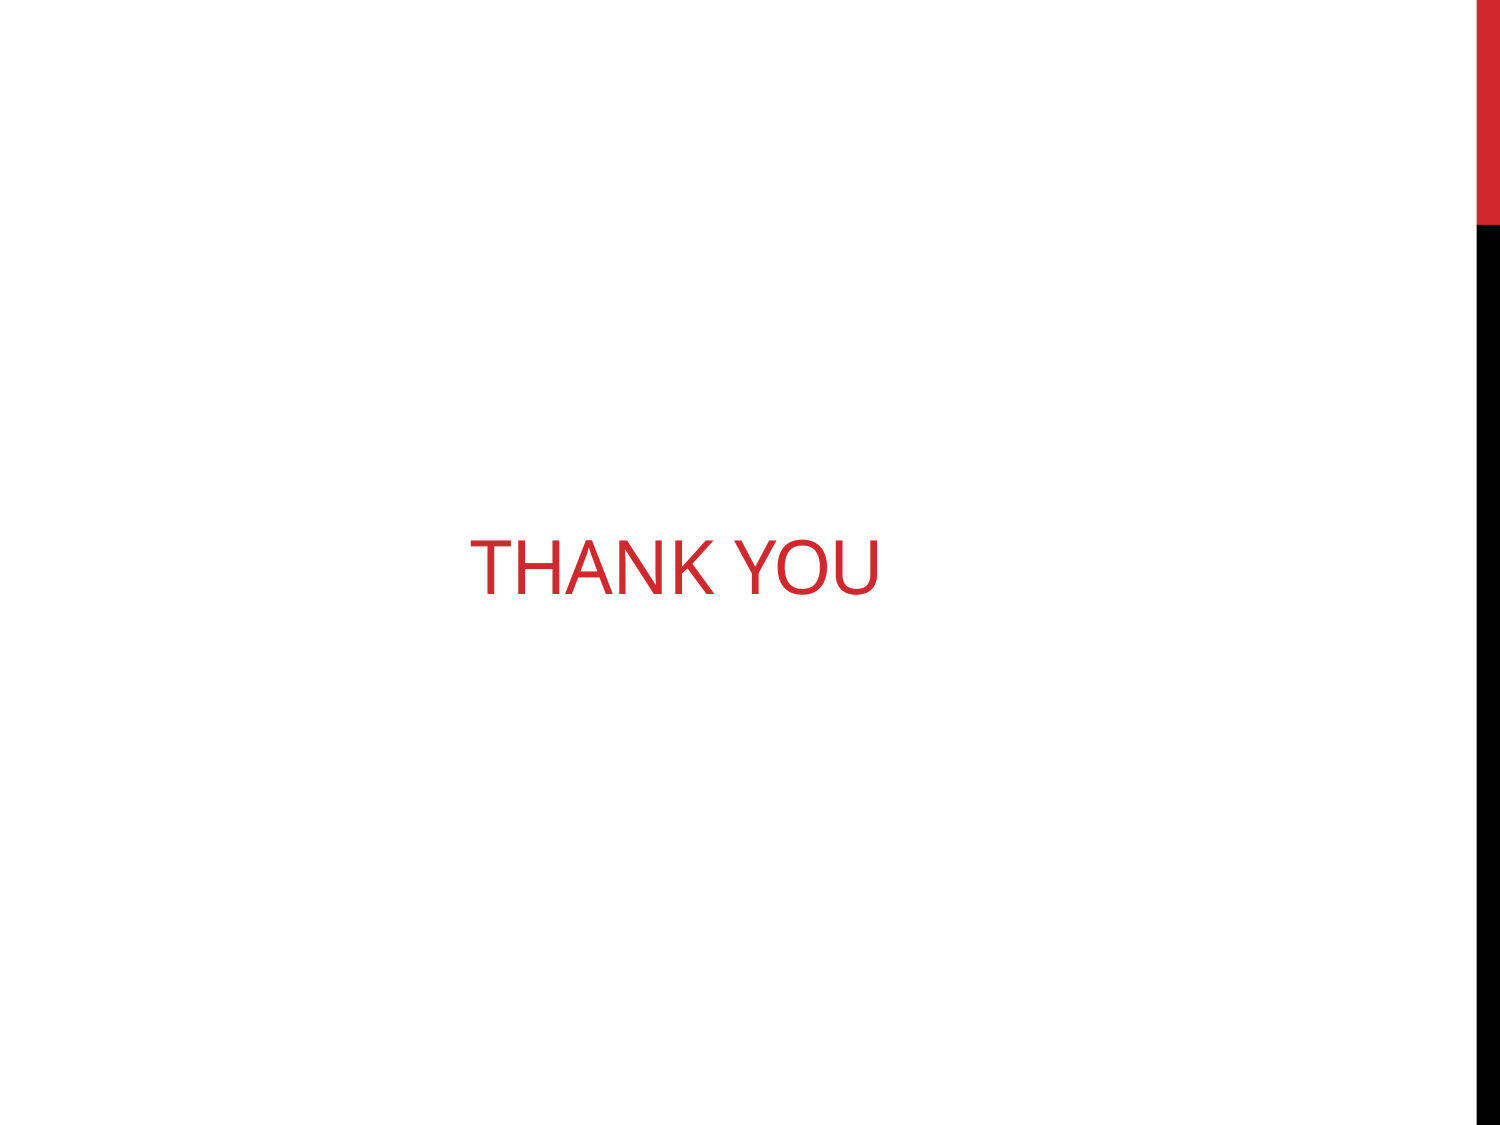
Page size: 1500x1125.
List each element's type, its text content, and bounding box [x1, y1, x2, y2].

title THANK YOU [468, 517, 967, 708]
